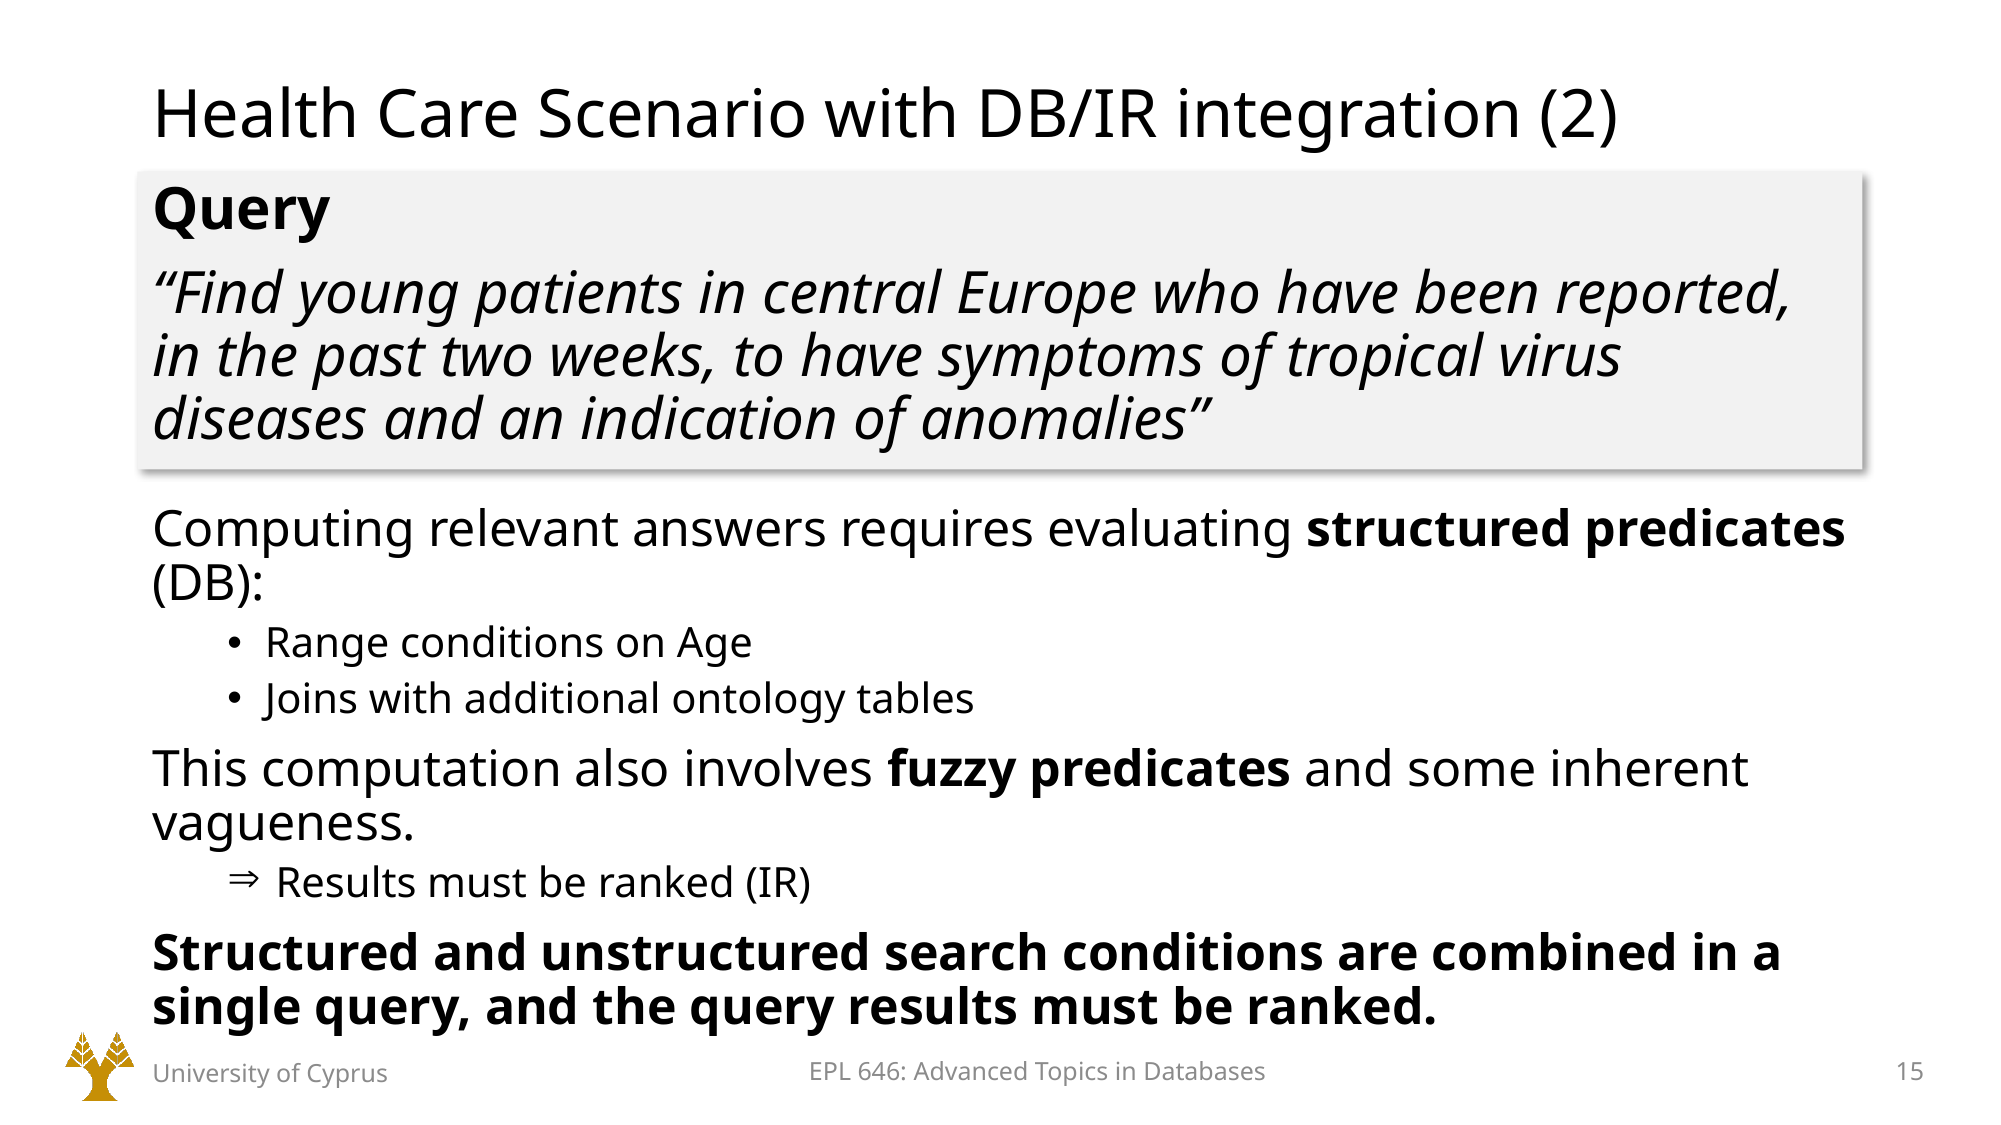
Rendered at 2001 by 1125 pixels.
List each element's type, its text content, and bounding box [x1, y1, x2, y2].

list Query “Find young patients in central Europe who have been reported, in the past two weeks, to have symptoms of tropical virus diseases and an indication of anomalies” [137, 171, 1863, 470]
slide_number 15 [1489, 1042, 1940, 1103]
text_box Computing relevant answers requires evaluating structured predicates (DB): Range conditions on Age Joins with additional ontology tables This computation also involves fuzzy predicates and some inherent vagueness. Results must be ranked (IR) Structured and unstructured search conditions are combined in a single query, and the query results must be ranked. [137, 496, 1900, 1049]
footer EPL 646: Advanced Topics in Databases [662, 1042, 1414, 1103]
picture [61, 1028, 138, 1105]
slide_number University of Cyprus [137, 1042, 588, 1103]
title Health Care Scenario with DB/IR integration (2) [137, 59, 1863, 171]
